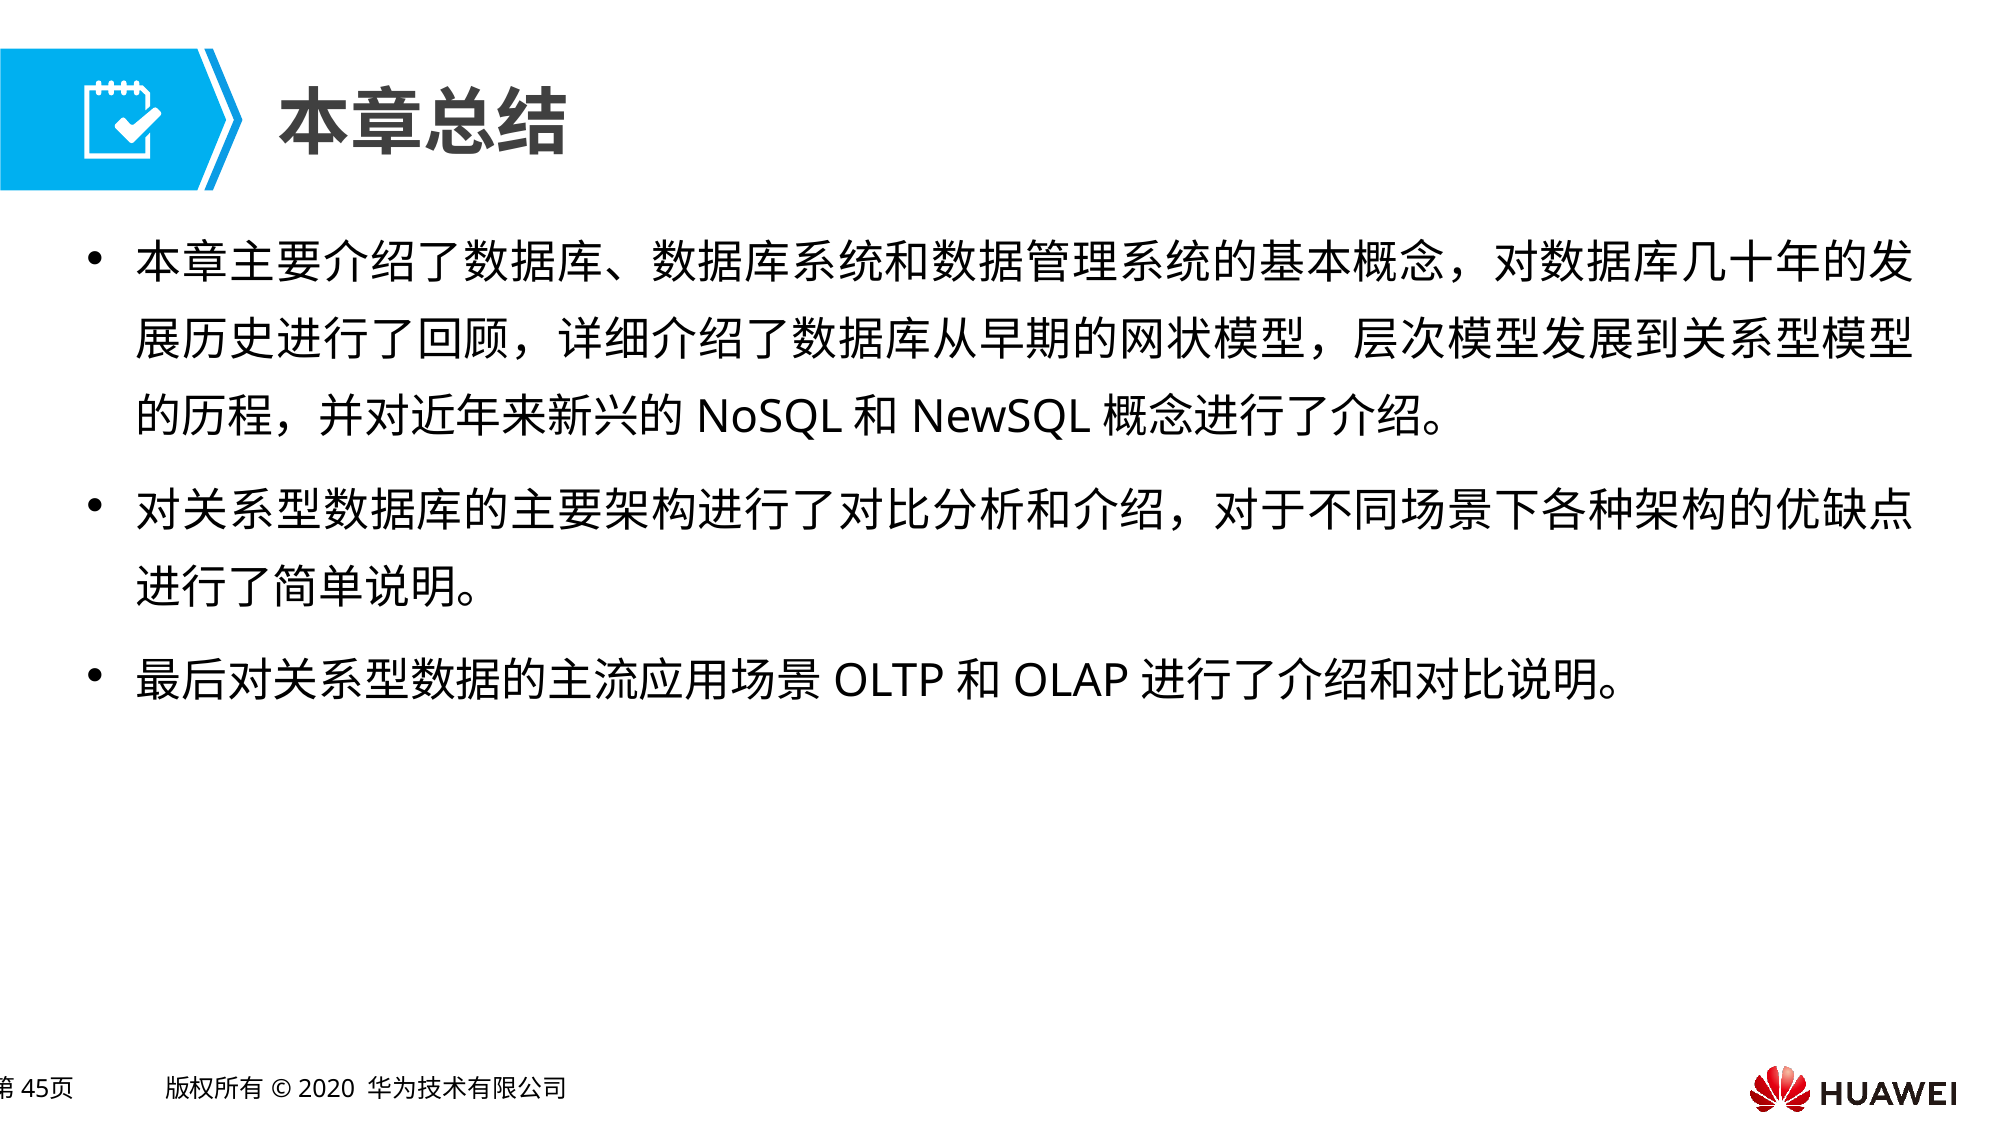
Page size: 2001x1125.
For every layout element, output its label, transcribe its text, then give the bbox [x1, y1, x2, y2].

picture [1750, 1066, 1956, 1112]
list 本章主要介绍了数据库、数据库系统和数据管理系统的基本概念，对数据库几十年的发展历史进行了回顾，详细介绍了数据库从早期的网状模型，层次模型发展到关系型模型的历程，并对近年来新兴的NoSQL和NewSQL概念进行了介绍。 对关系型数据库的主要架构进行了对比分析和介绍，对于不同场景下各种架构的优缺点进行了简单说明。 最后对关系型数据的主流应用场景OLTP和OLAP进行了介绍和对比说明。 [72, 204, 1929, 973]
